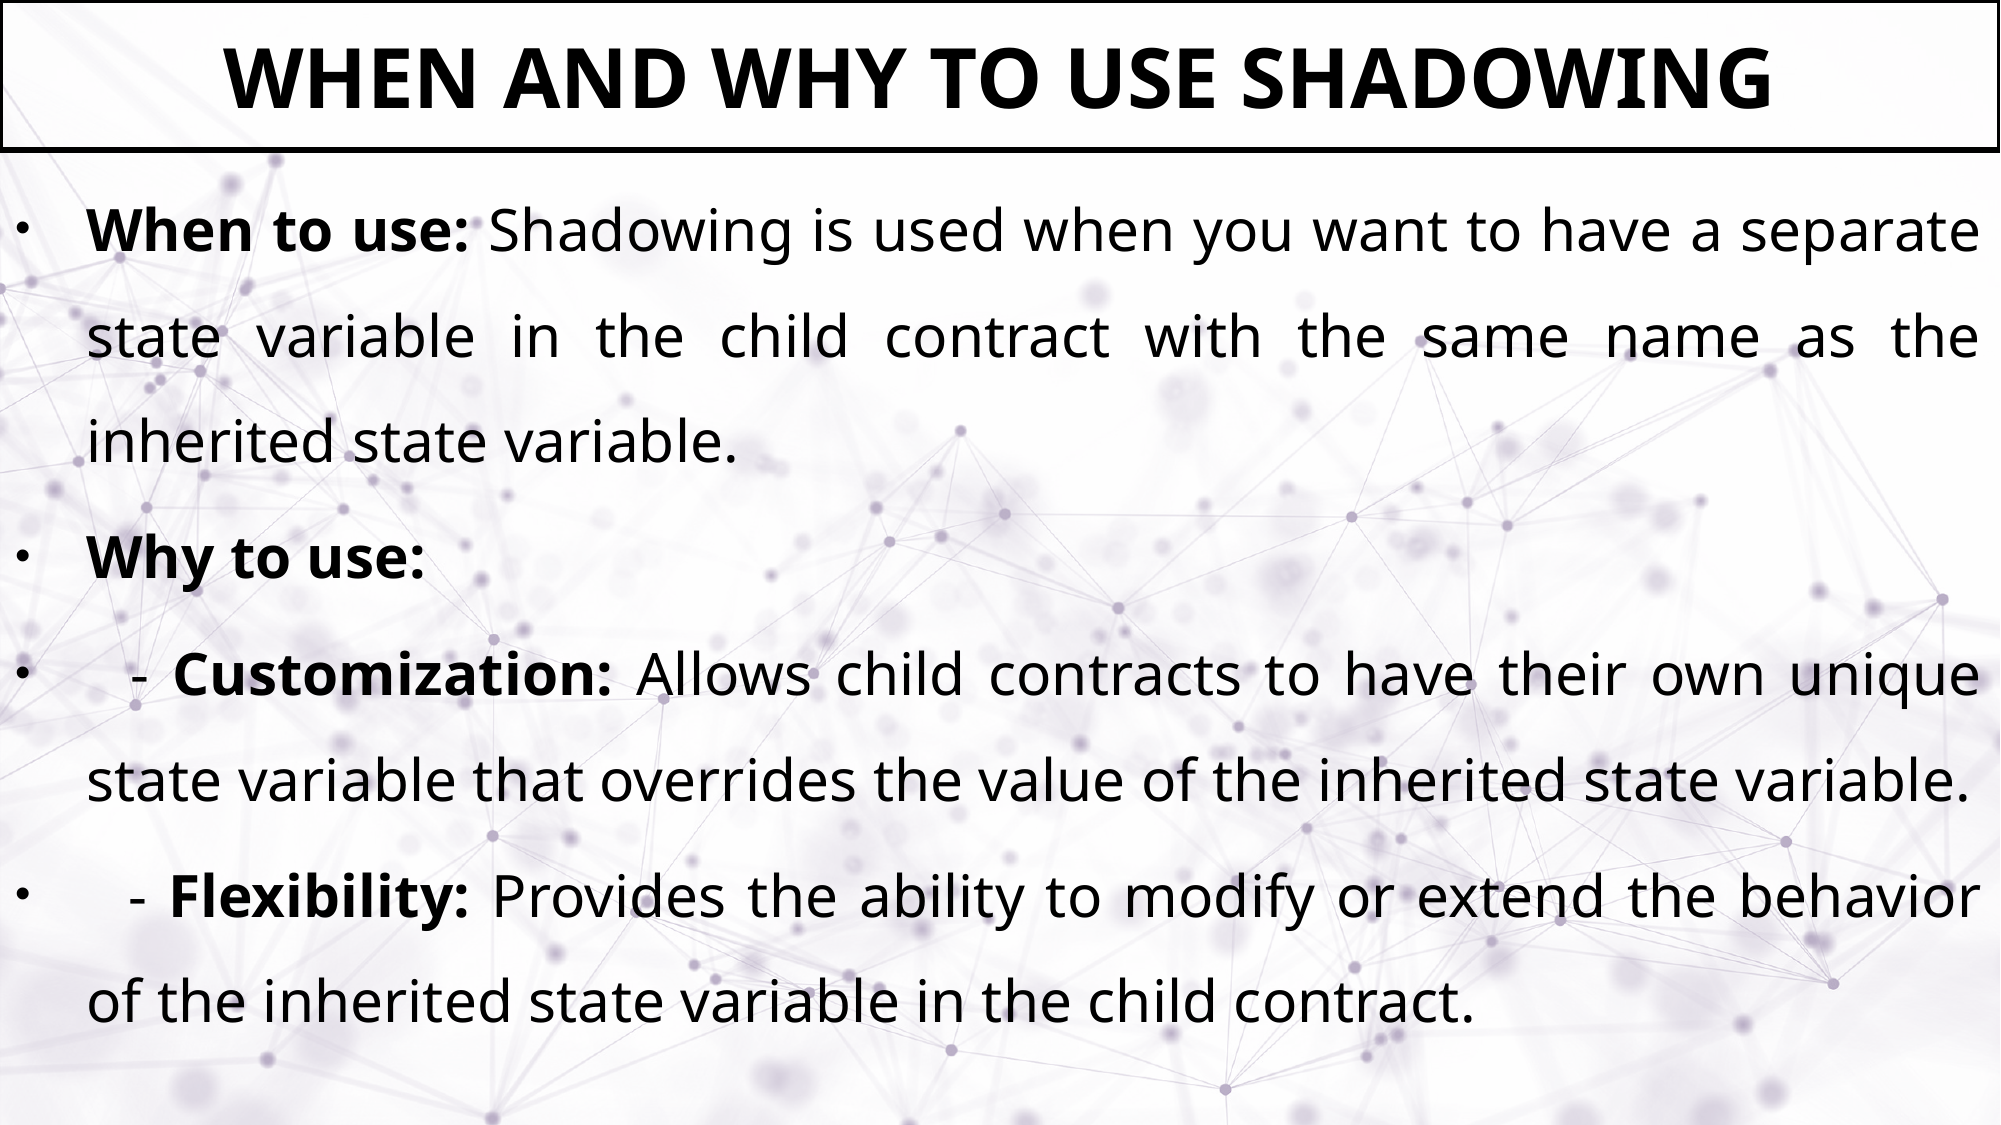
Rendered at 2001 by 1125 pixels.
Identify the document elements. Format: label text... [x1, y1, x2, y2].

list When to use: Shadowing is used when you want to have a separate state variable in the child contract with the same name as the inherited state variable. Why to use: - Customization: Allows child contracts to have their own unique state variable that overrides the value of the inherited state variable. - Flexibility: Provides the ability to modify or extend the behavior of the inherited state variable in the child contract. [0, 150, 2000, 1125]
title WHEN AND WHY TO USE SHADOWING [0, 0, 2000, 150]
